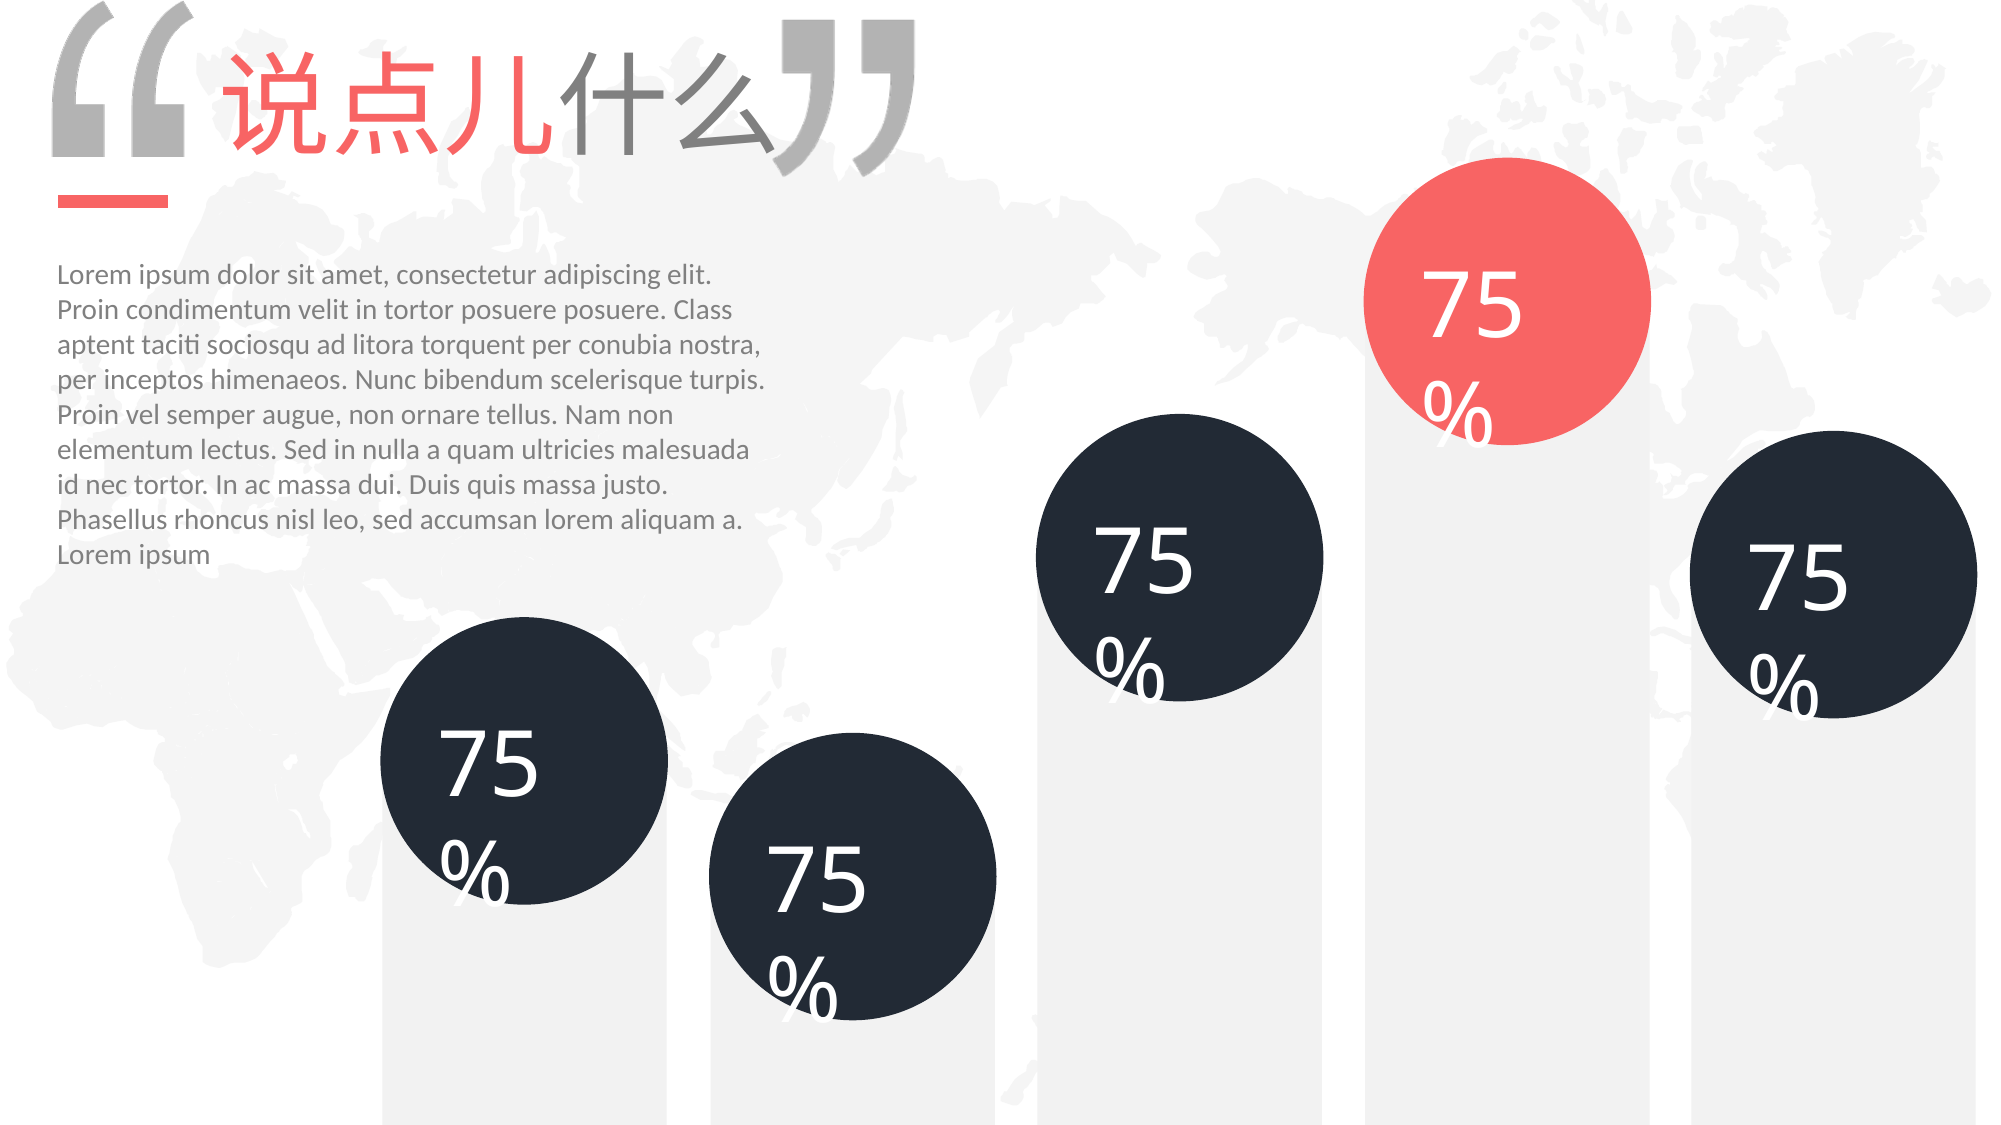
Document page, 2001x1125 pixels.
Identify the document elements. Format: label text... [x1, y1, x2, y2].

text_box Lorem ipsum dolor sit amet, consectetur adipiscing elit. Proin condimentum velit in tortor posuere posuere. Class aptent taciti sociosqu ad litora torquent per conubia nostra, per inceptos himenaeos. Nunc bibendum scelerisque turpis. Proin vel semper augue, non ornare tellus. Nam non elementum lectus. Sed in nulla a quam ultricies malesuada id nec tortor. In ac massa dui. Duis quis massa justo. Phasellus rhoncus nisl leo, sed accumsan lorem aliquam a. Lorem ipsum [42, 247, 792, 578]
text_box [708, 732, 997, 1125]
text_box 说点儿什么 [203, 26, 765, 177]
picture [765, 2, 935, 189]
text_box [1689, 430, 1978, 1125]
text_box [1363, 157, 1652, 1125]
picture [31, 0, 201, 175]
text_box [380, 617, 668, 1125]
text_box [1035, 413, 1324, 1125]
